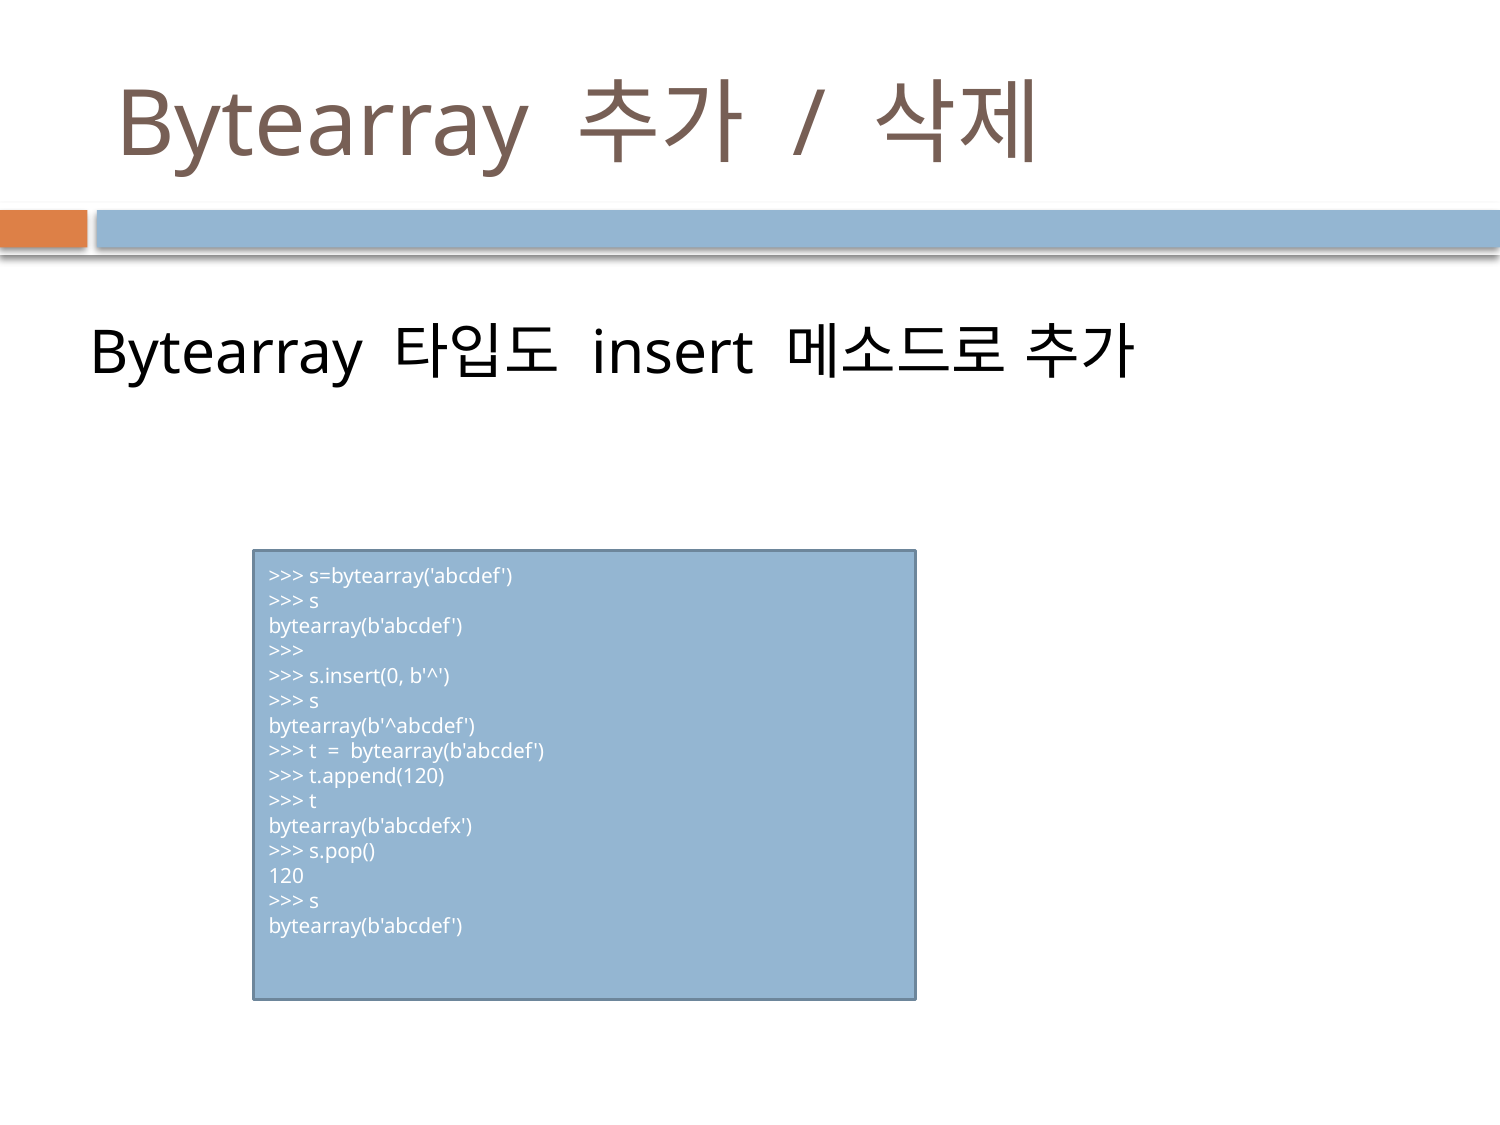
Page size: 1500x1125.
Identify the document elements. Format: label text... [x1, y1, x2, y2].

text_box >>> s=bytearray('abcdef') >>> s bytearray(b'abcdef') >>> >>> s.insert(0, b'^') >>> s bytearray(b'^abcdef') >>> t = bytearray(b'abcdef') >>> t.append(120) >>> t bytearray(b'abcdefx') >>> s.pop() 120 >>> s bytearray(b'abcdef') [252, 549, 917, 1001]
list Bytearray 타입도 insert 메소드로 추가 [75, 290, 1425, 539]
title Bytearray 추가 / 삭제 [100, 37, 1438, 200]
